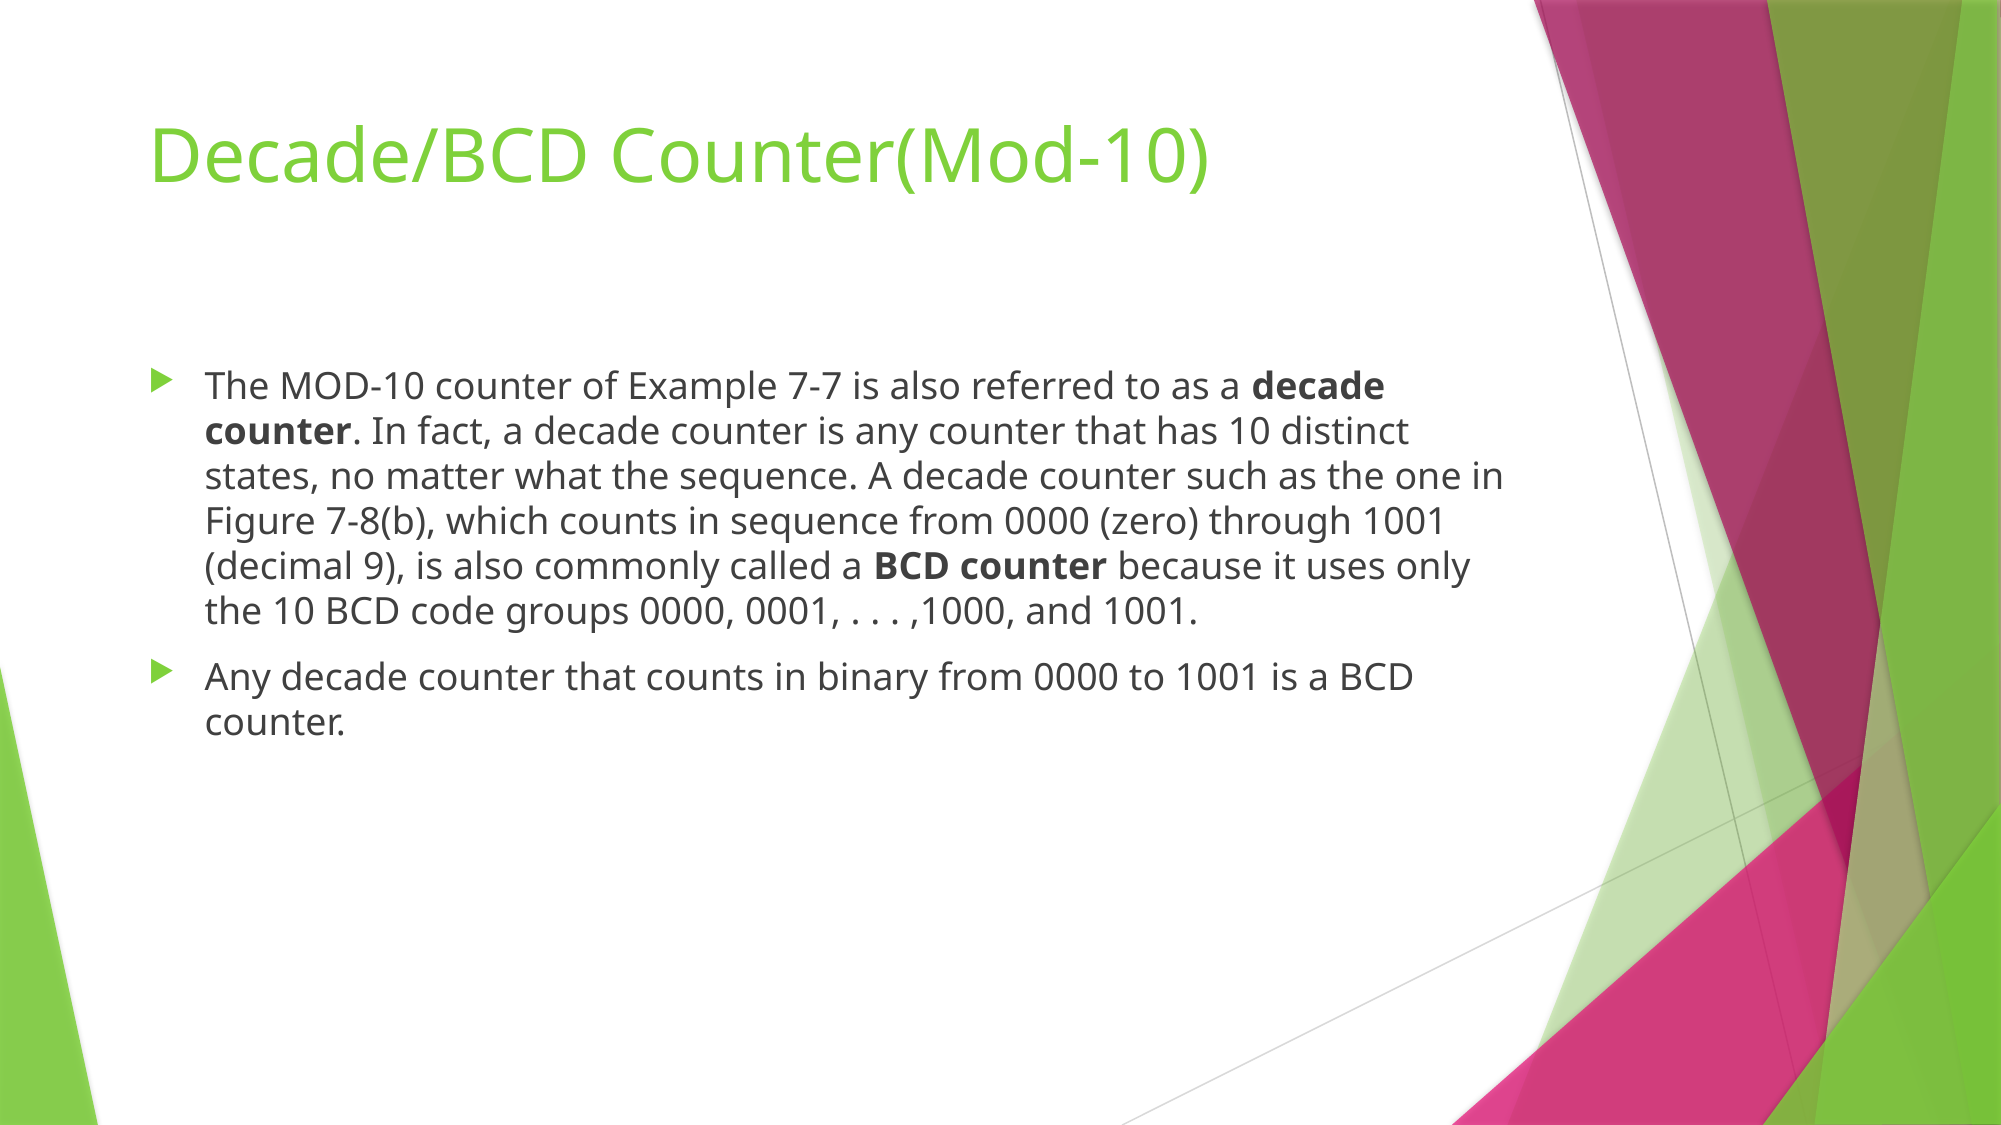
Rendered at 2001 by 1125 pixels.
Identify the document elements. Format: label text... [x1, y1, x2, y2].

title Decade/BCD Counter(Mod-10) [133, 99, 1522, 317]
list The MOD-10 counter of Example 7-7 is also referred to as a decade counter. In fact, a decade counter is any counter that has 10 distinct states, no matter what the sequence. A decade counter such as the one in Figure 7-8(b), which counts in sequence from 0000 (zero) through 1001 (decimal 9), is also commonly called a BCD counter because it uses only the 10 BCD code groups 0000, 0001, . . . ,1000, and 1001. Any decade counter that counts in binary from 0000 to 1001 is a BCD counter. [133, 354, 1522, 992]
